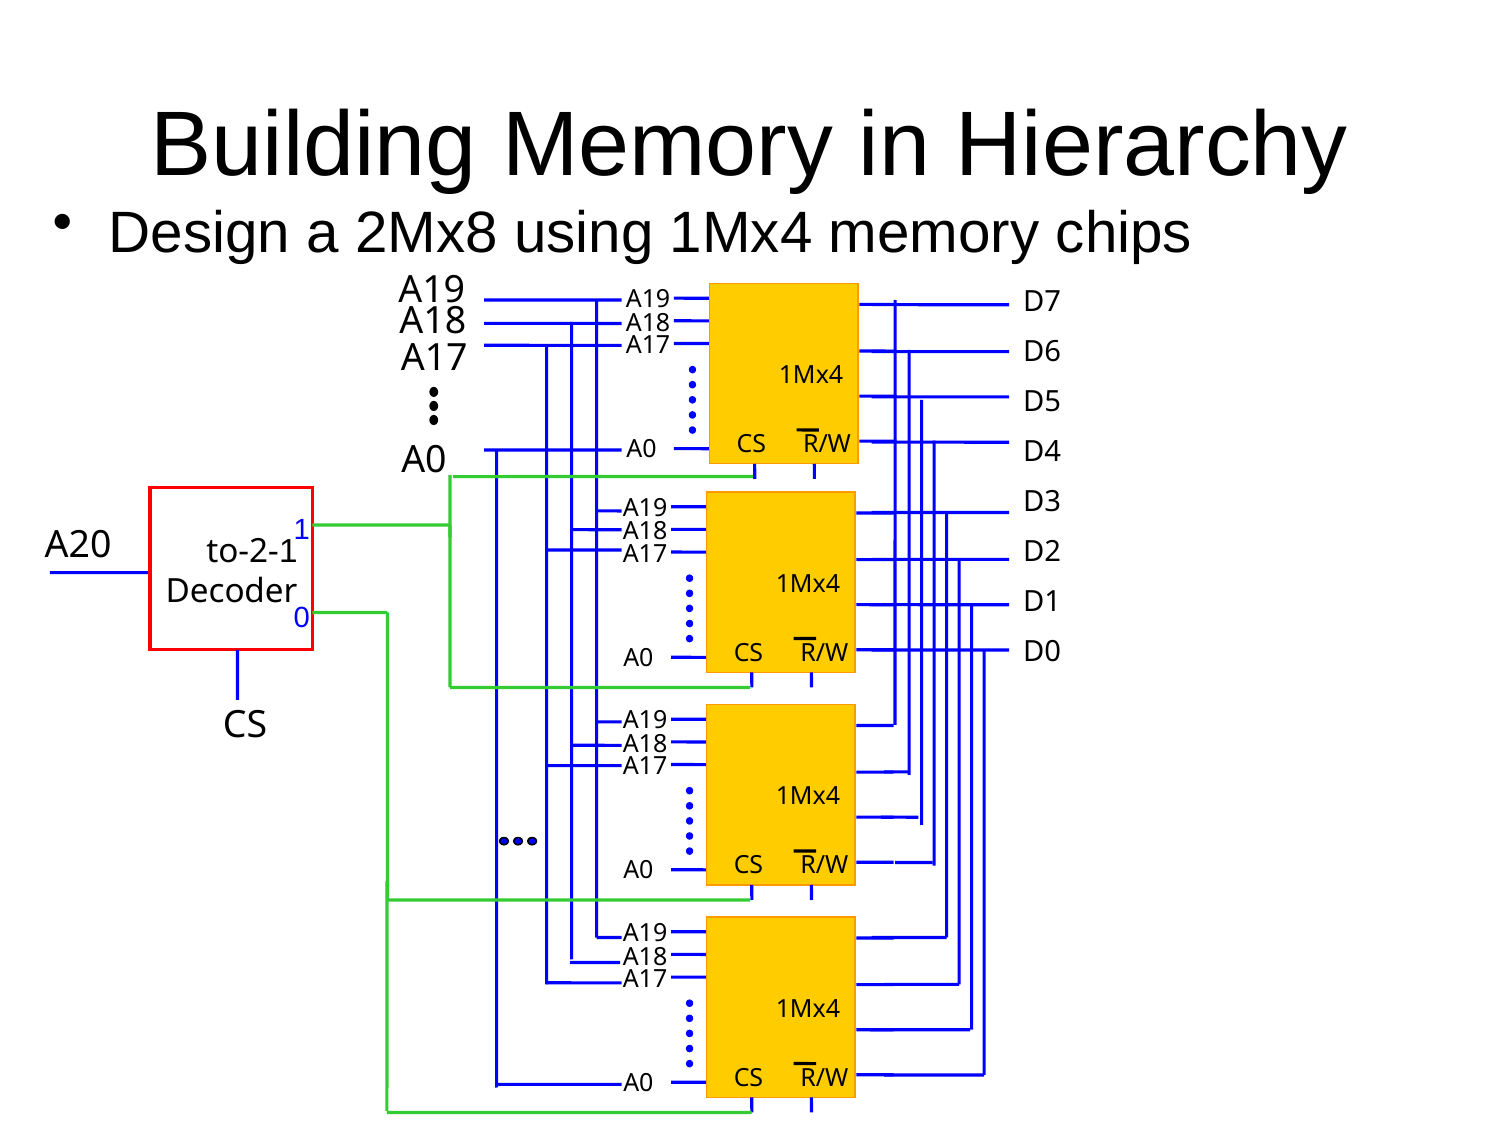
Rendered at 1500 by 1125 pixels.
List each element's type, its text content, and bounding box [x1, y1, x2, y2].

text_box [30, 474, 754, 1113]
title Building Memory in Hierarchy [75, 45, 1425, 200]
list Design a 2Mx8 using 1Mx4 memory chips [37, 200, 1469, 275]
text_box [384, 257, 1076, 1113]
